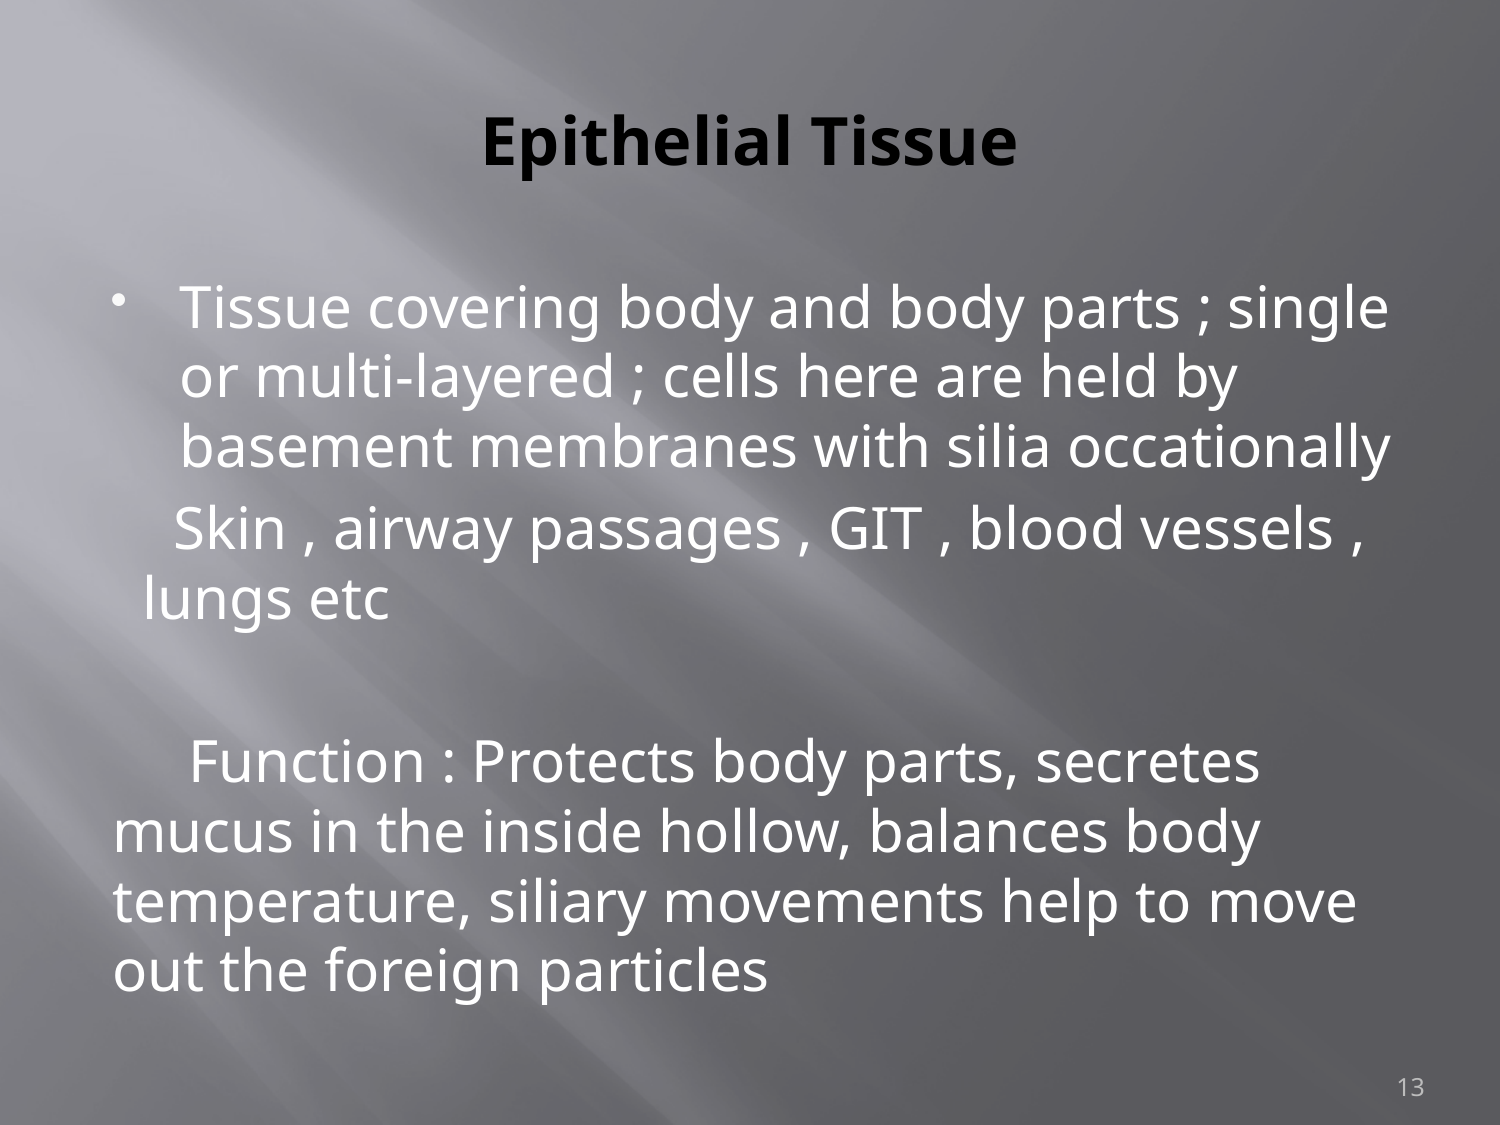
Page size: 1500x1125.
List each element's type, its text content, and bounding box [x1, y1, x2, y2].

slide_number 13 [1299, 1052, 1425, 1113]
title Epithelial Tissue [75, 45, 1425, 233]
list Tissue covering body and body parts ; single or multi-layered ; cells here are held by basement membranes with silia occationally Skin , airway passages , GIT , blood vessels , lungs etc Function : Protects body parts, secretes mucus in the inside hollow, balances body temperature, siliary movements help to move out the foreign particles [75, 262, 1425, 1035]
